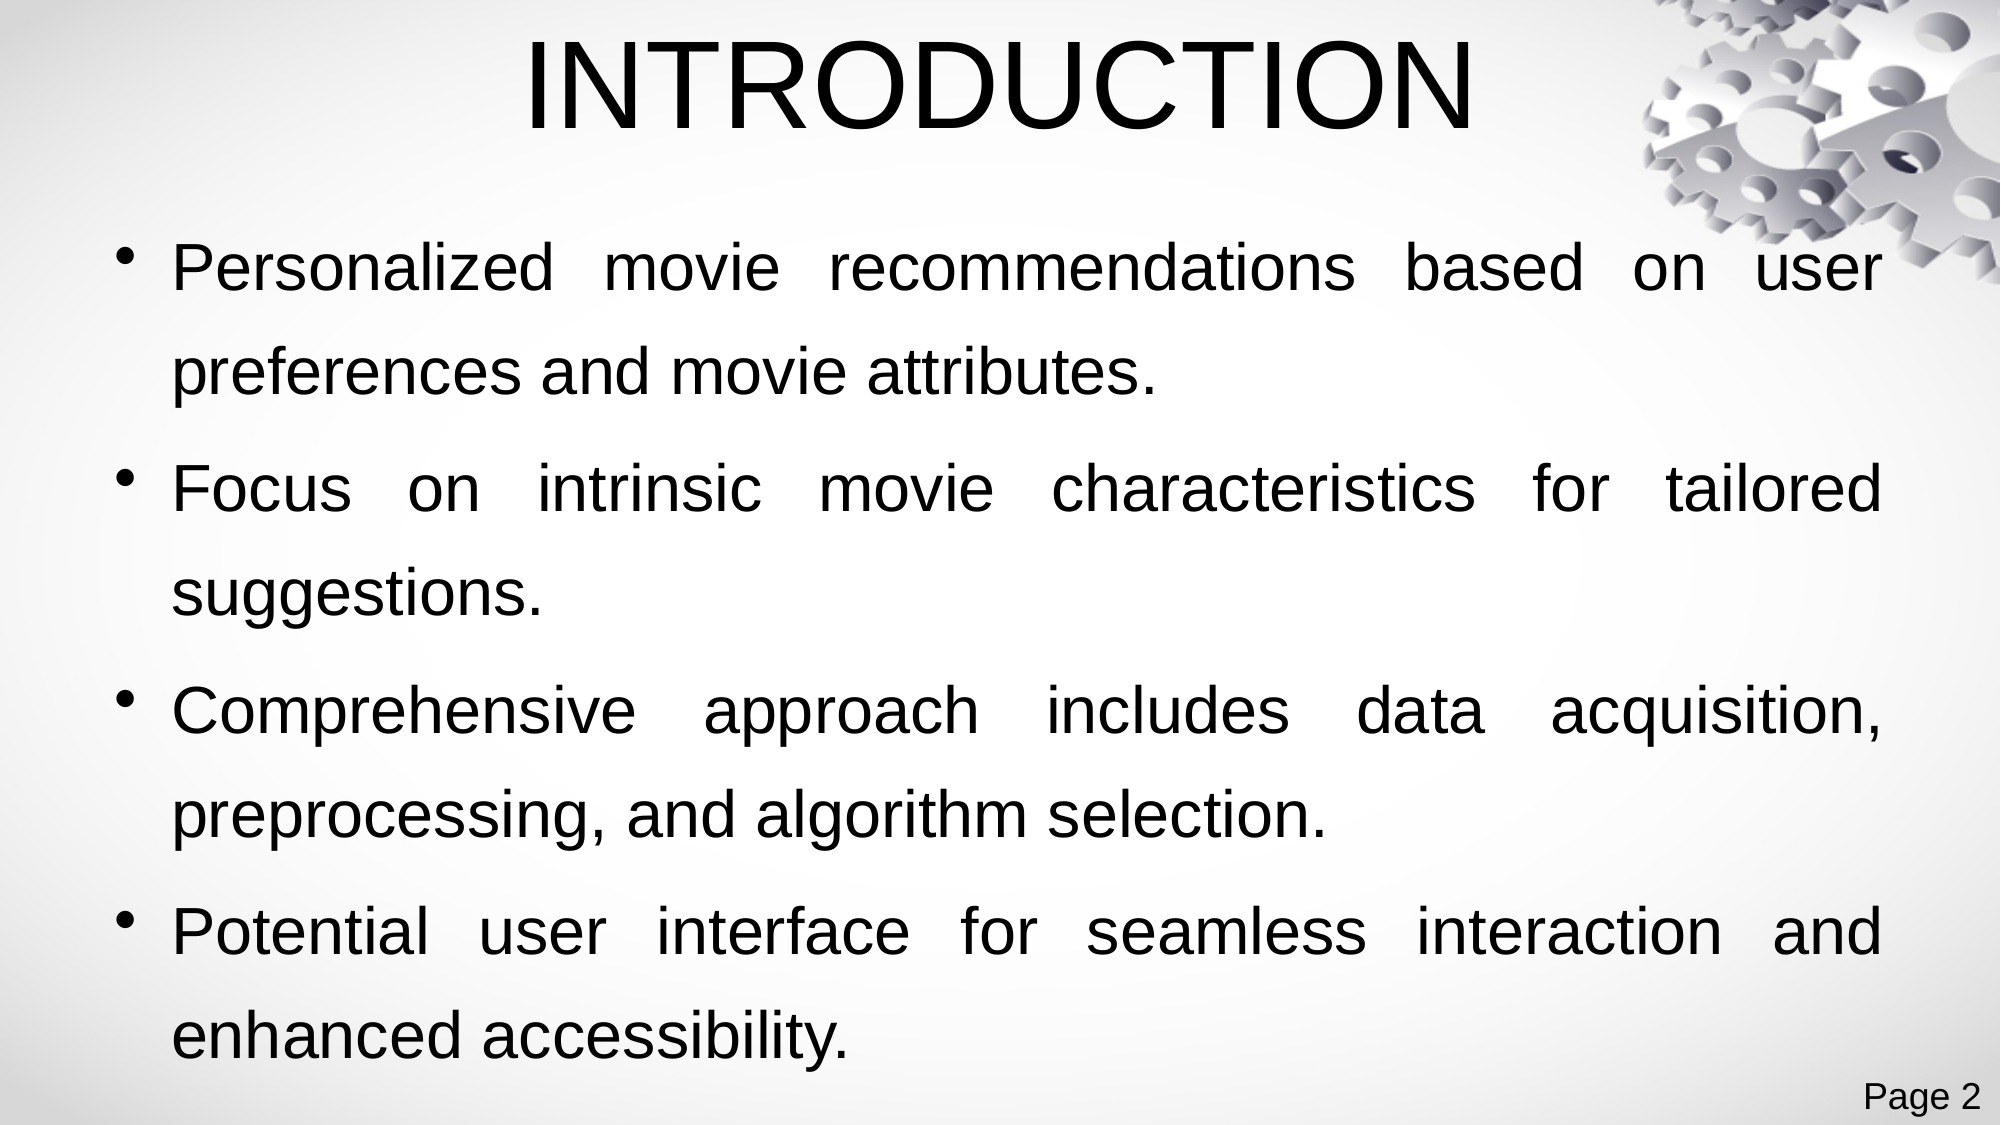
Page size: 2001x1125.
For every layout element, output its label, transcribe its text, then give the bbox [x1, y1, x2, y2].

text_box Page 2 [1848, 1064, 2000, 1125]
list Personalized movie recommendations based on user preferences and movie attributes. Focus on intrinsic movie characteristics for tailored suggestions. Comprehensive approach includes data acquisition, preprocessing, and algorithm selection. Potential user interface for seamless interaction and enhanced accessibility. [99, 192, 1901, 1125]
picture [0, 0, 2000, 1125]
title INTRODUCTION [99, 30, 1901, 127]
